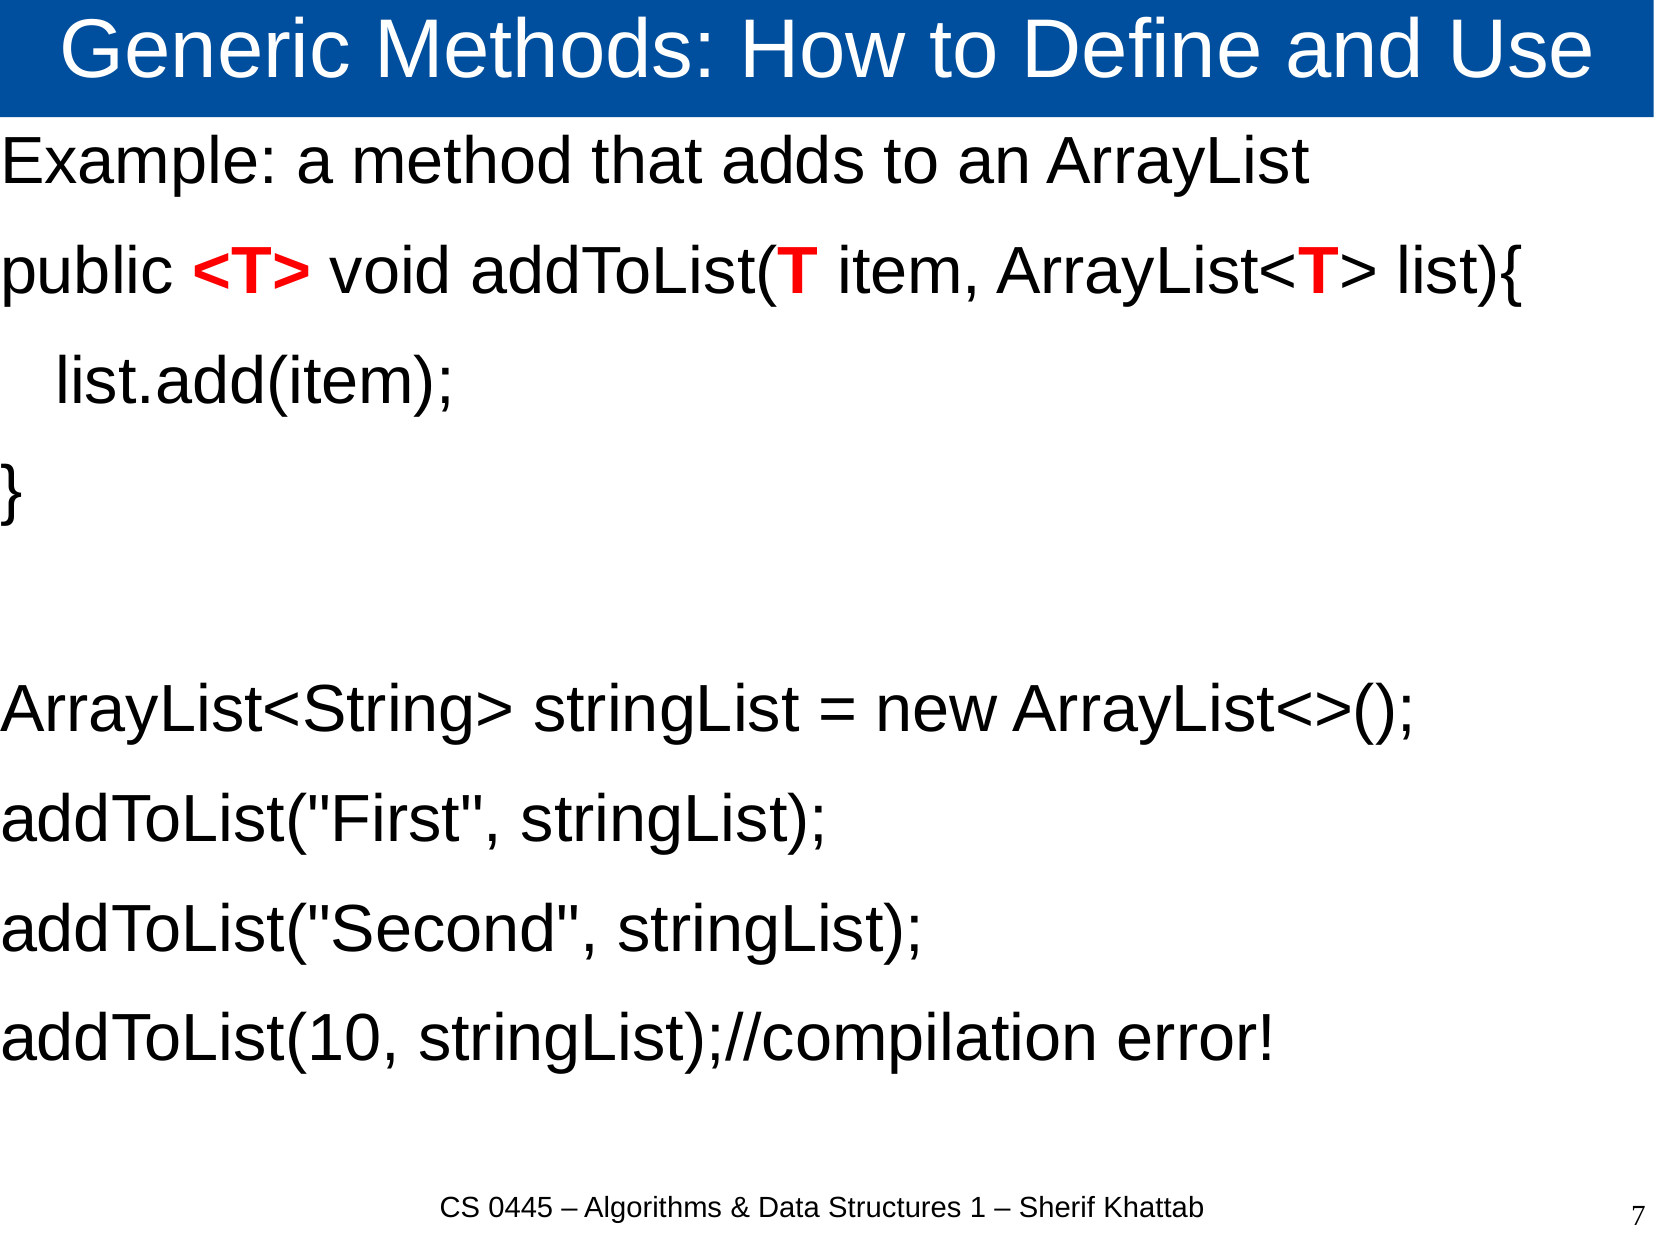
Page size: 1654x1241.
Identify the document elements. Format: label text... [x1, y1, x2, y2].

list Example: a method that adds to an ArrayList public <T> void addToList(T item, ArrayList<T> list){ list.add(item); } ArrayList<String> stringList = new ArrayList<>(); addToList("First", stringList); addToList("Second", stringList); addToList(10, stringList);//compilation error! [0, 117, 1654, 1195]
title Generic Methods: How to Define and Use [0, 0, 1654, 117]
footer CS 0445 – Algorithms & Data Structures 1 – Sherif Khattab [407, 1190, 1238, 1241]
slide_number 7 [1265, 1198, 1647, 1241]
